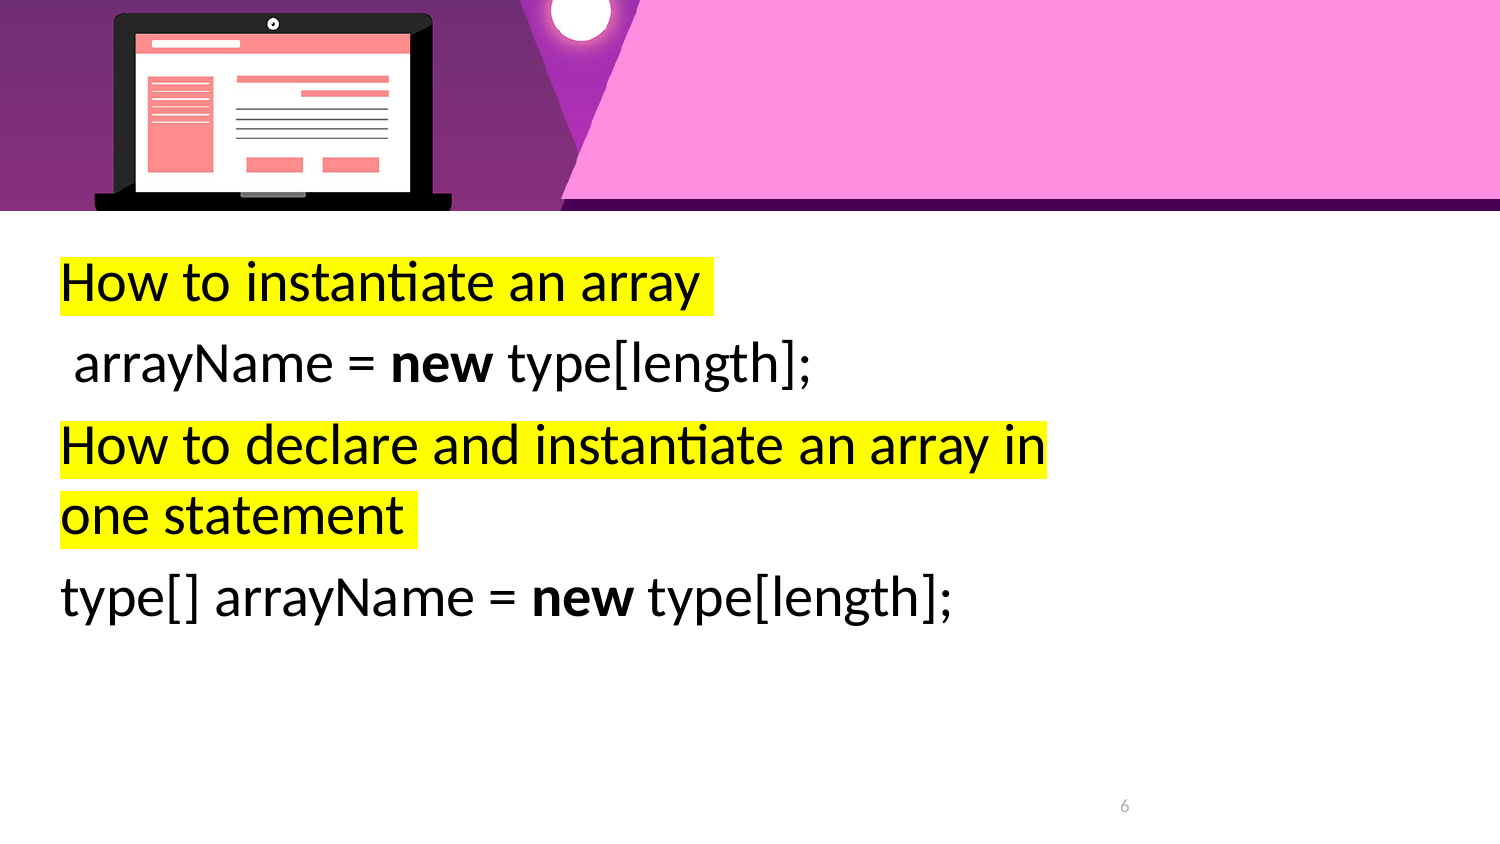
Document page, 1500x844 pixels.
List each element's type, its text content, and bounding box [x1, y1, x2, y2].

slide_number 6 [993, 782, 1257, 827]
picture [0, 0, 1500, 844]
list How to instantiate an array arrayName = new type[length]; How to declare and instantiate an array in one statement type[] arrayName = new type[length]; [45, 235, 1163, 797]
